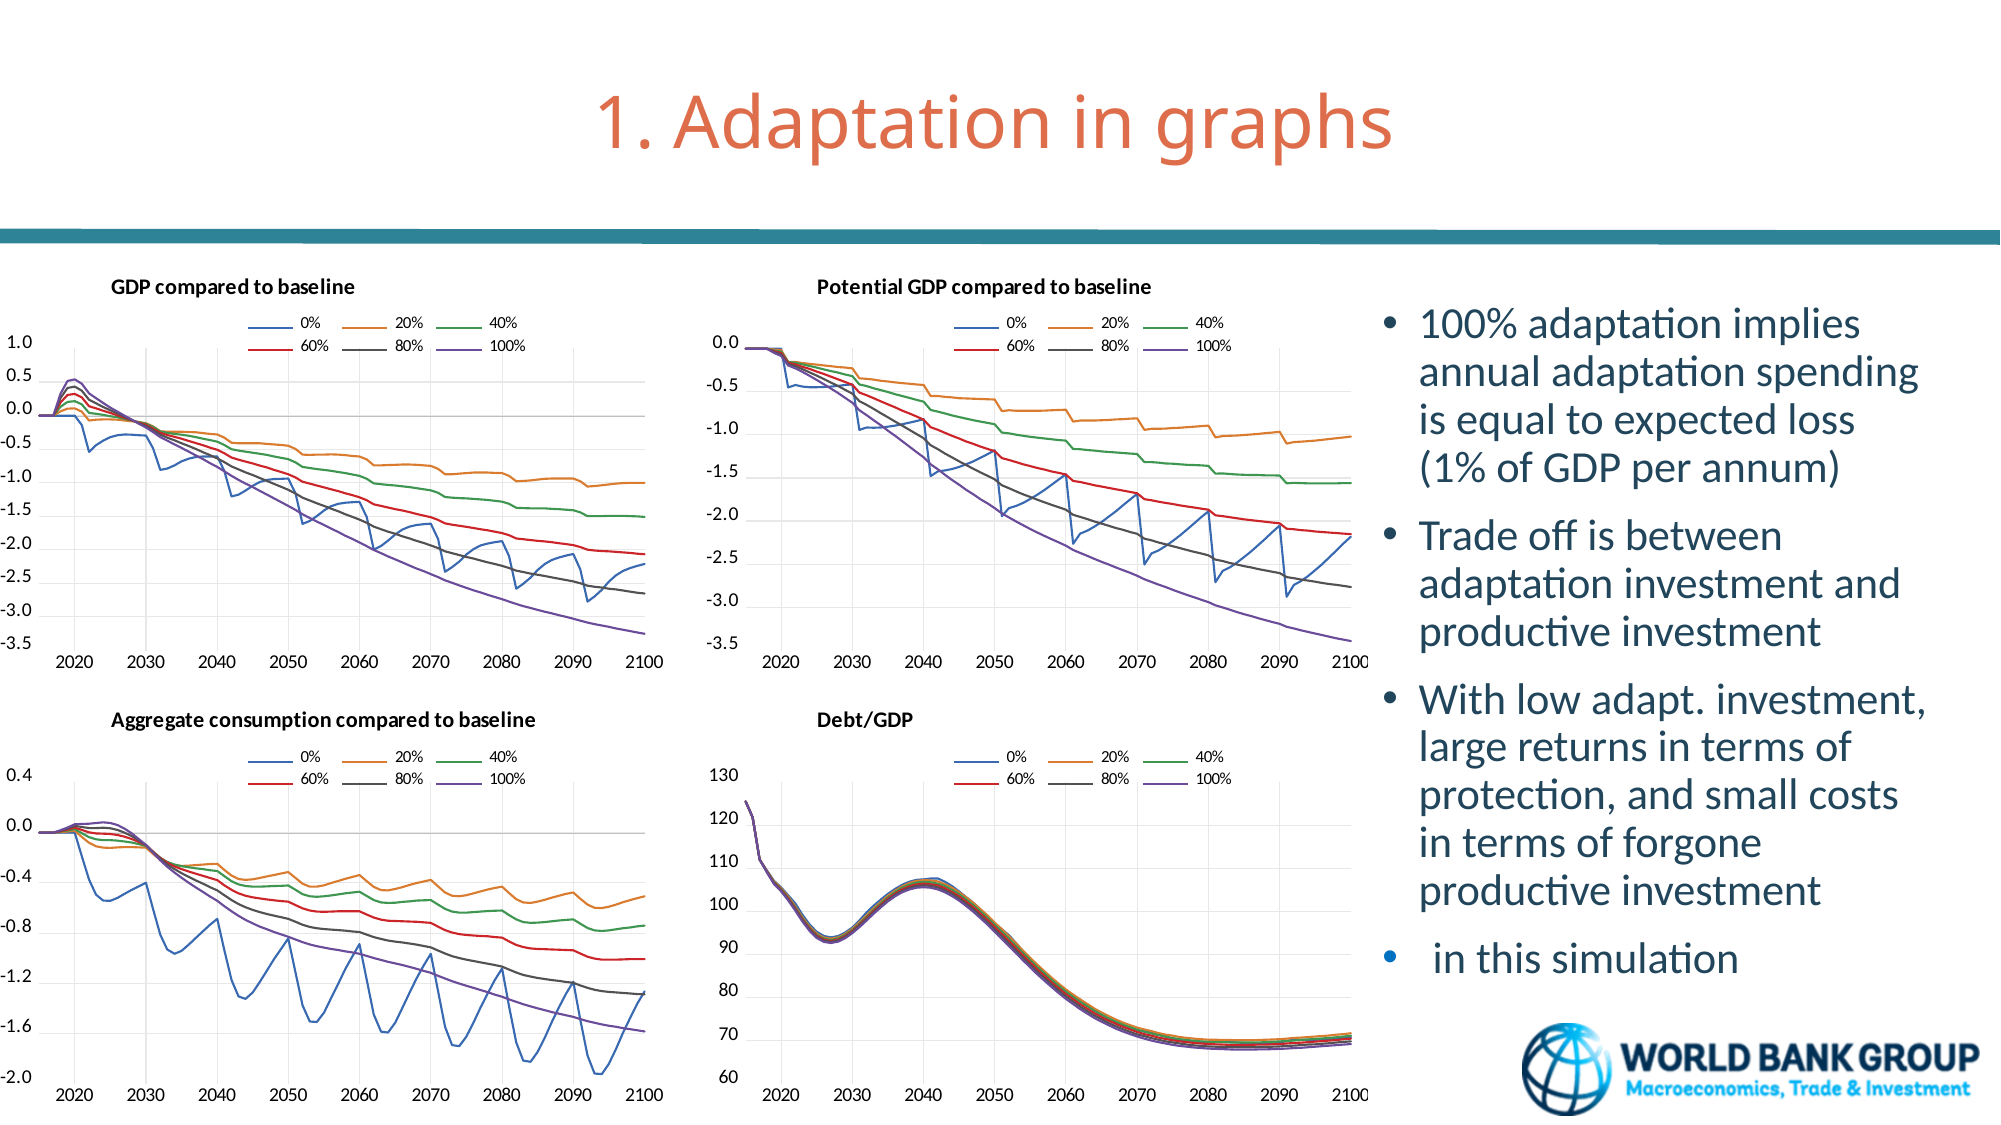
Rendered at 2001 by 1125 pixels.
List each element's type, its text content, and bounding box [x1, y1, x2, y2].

text_box 1. Adaptation in graphs [214, 68, 1774, 171]
picture [1521, 1023, 1980, 1116]
picture [1547, 1038, 1566, 1054]
picture [1545, 1031, 1563, 1040]
list [1368, 307, 1774, 1050]
picture [1561, 1040, 1575, 1060]
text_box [0, 277, 1368, 1109]
